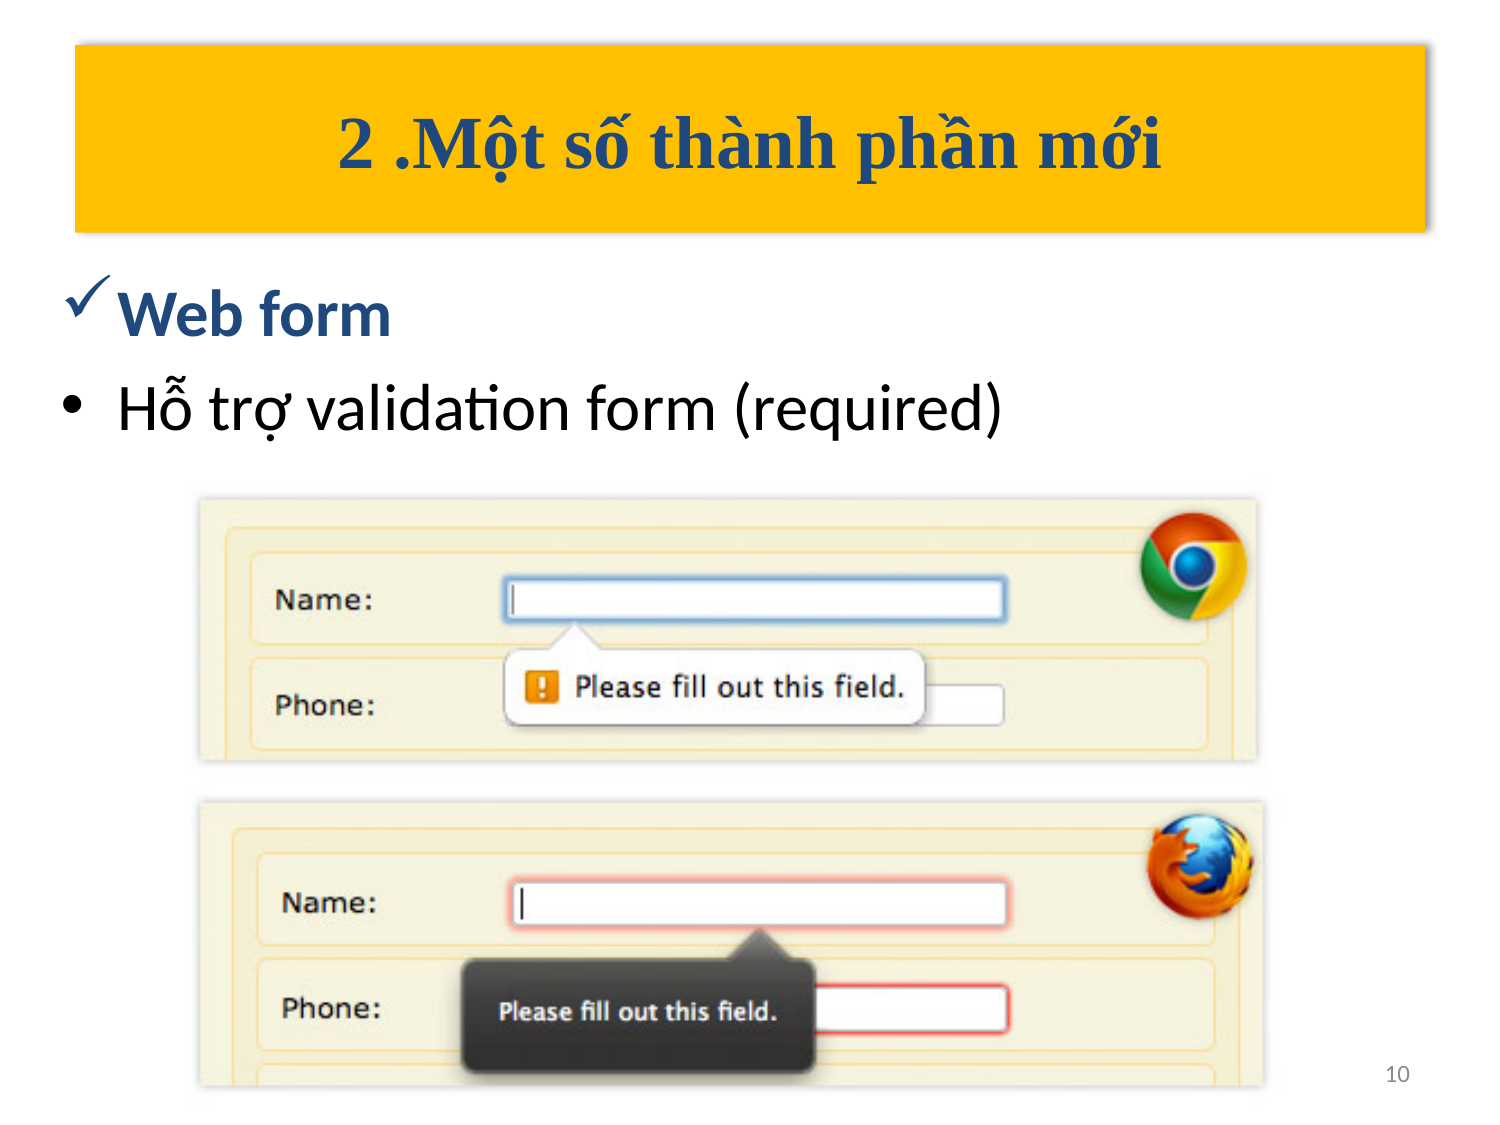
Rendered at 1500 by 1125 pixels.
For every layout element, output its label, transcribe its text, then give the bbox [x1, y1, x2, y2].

list Web form Hỗ trợ validation form (required) [45, 262, 1496, 1063]
slide_number 10 [1291, 1042, 1425, 1103]
title 2 .Một số thành phần mới [75, 45, 1425, 233]
picture [174, 460, 1288, 1122]
